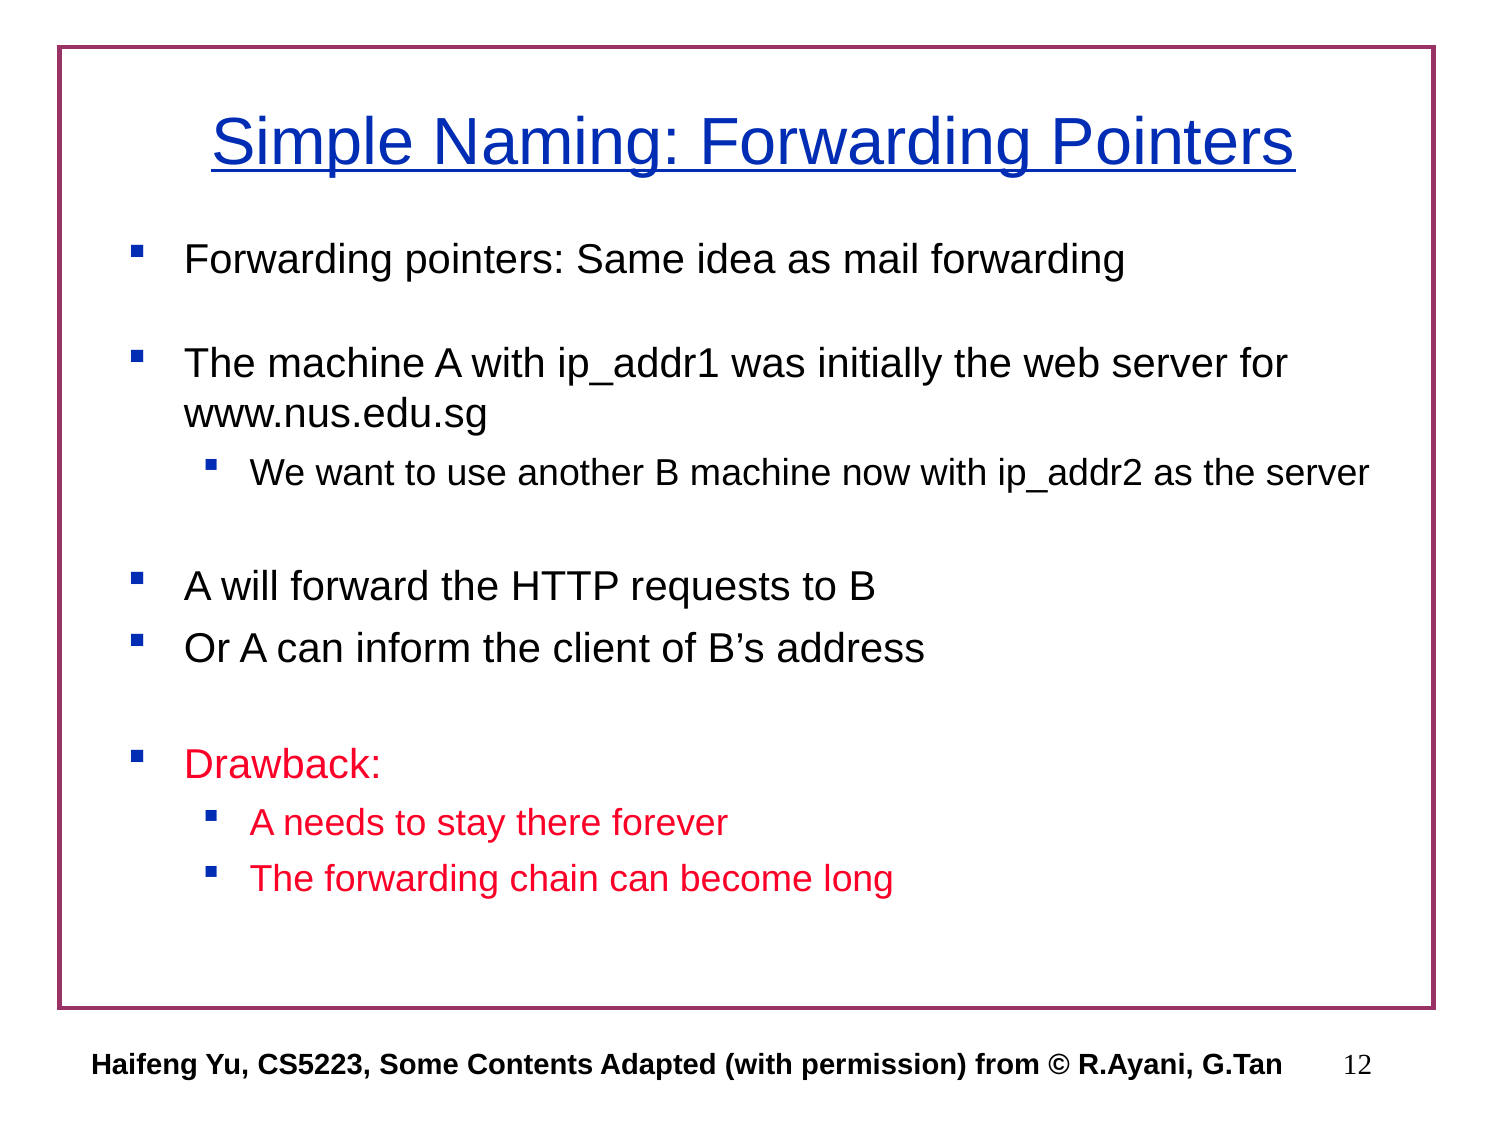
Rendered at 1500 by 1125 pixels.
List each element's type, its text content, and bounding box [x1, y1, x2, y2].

title Simple Naming: Forwarding Pointers [115, 69, 1392, 207]
slide_number 12 [1326, 1024, 1388, 1101]
footer Haifeng Yu, CS5223, Some Contents Adapted (with permission) from © R.Ayani, G.Tan [49, 1024, 1326, 1101]
list Forwarding pointers: Same idea as mail forwarding The machine A with ip_addr1 was initially the web server for www.nus.edu.sg We want to use another B machine now with ip_addr2 as the server A will forward the HTTP requests to B Or A can inform the client of B’s address Drawback: A needs to stay there forever The forwarding chain can become long [112, 223, 1388, 991]
